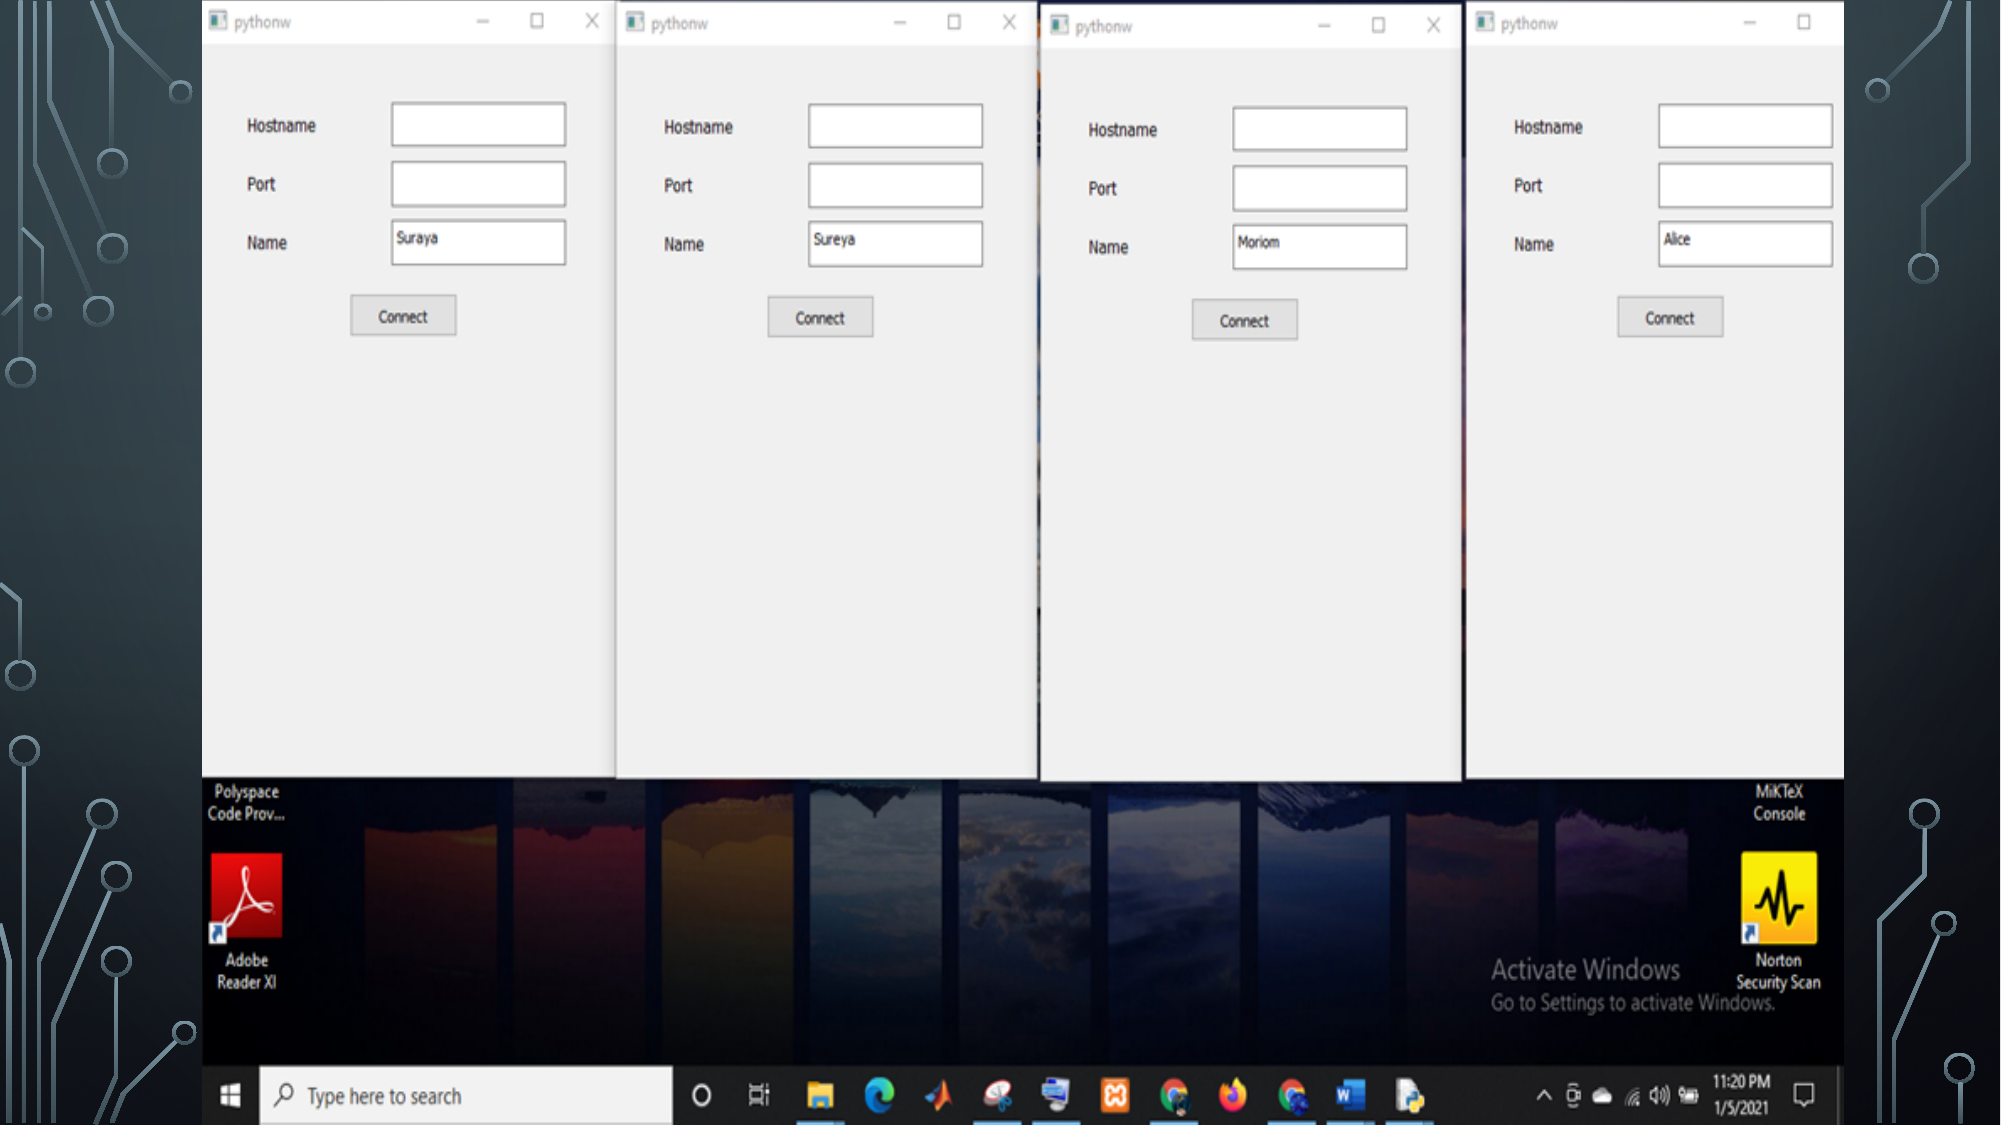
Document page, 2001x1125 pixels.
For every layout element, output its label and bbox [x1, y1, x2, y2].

picture [201, 0, 1844, 1125]
